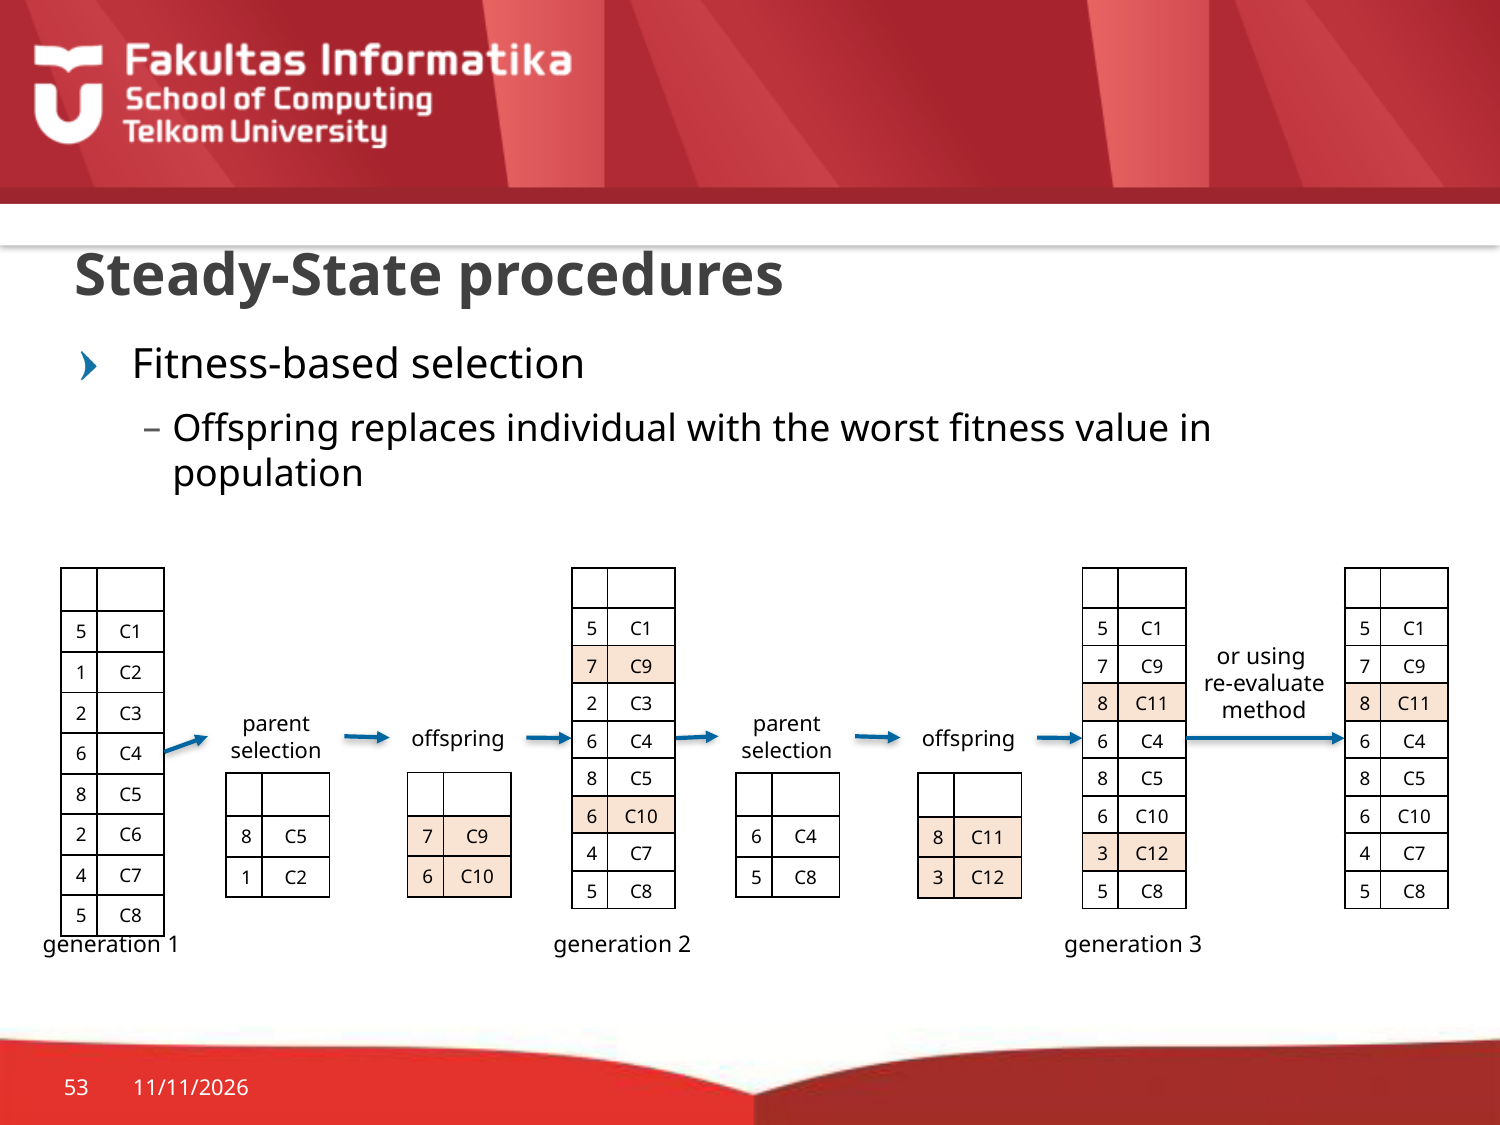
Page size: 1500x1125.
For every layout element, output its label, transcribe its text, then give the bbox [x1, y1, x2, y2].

list Fitness-based selection Offspring replaces individual with the worst fitness value in population [60, 746, 1426, 990]
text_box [1172, 633, 1356, 737]
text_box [854, 716, 1038, 760]
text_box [673, 702, 856, 774]
list Fitness-based selection Offspring replaces individual with the worst fitness value in population [60, 329, 1426, 735]
picture [75, 342, 100, 382]
picture [0, 1024, 1500, 1125]
text_box generation 2 [538, 921, 707, 965]
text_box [162, 702, 345, 774]
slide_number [132, 1058, 403, 1119]
title Steady-State procedures [59, 219, 1426, 325]
picture [0, 0, 1500, 203]
text_box generation 1 [27, 921, 196, 965]
text_box generation 3 [1049, 921, 1218, 965]
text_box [344, 716, 527, 760]
slide_number 53 [63, 1058, 123, 1119]
